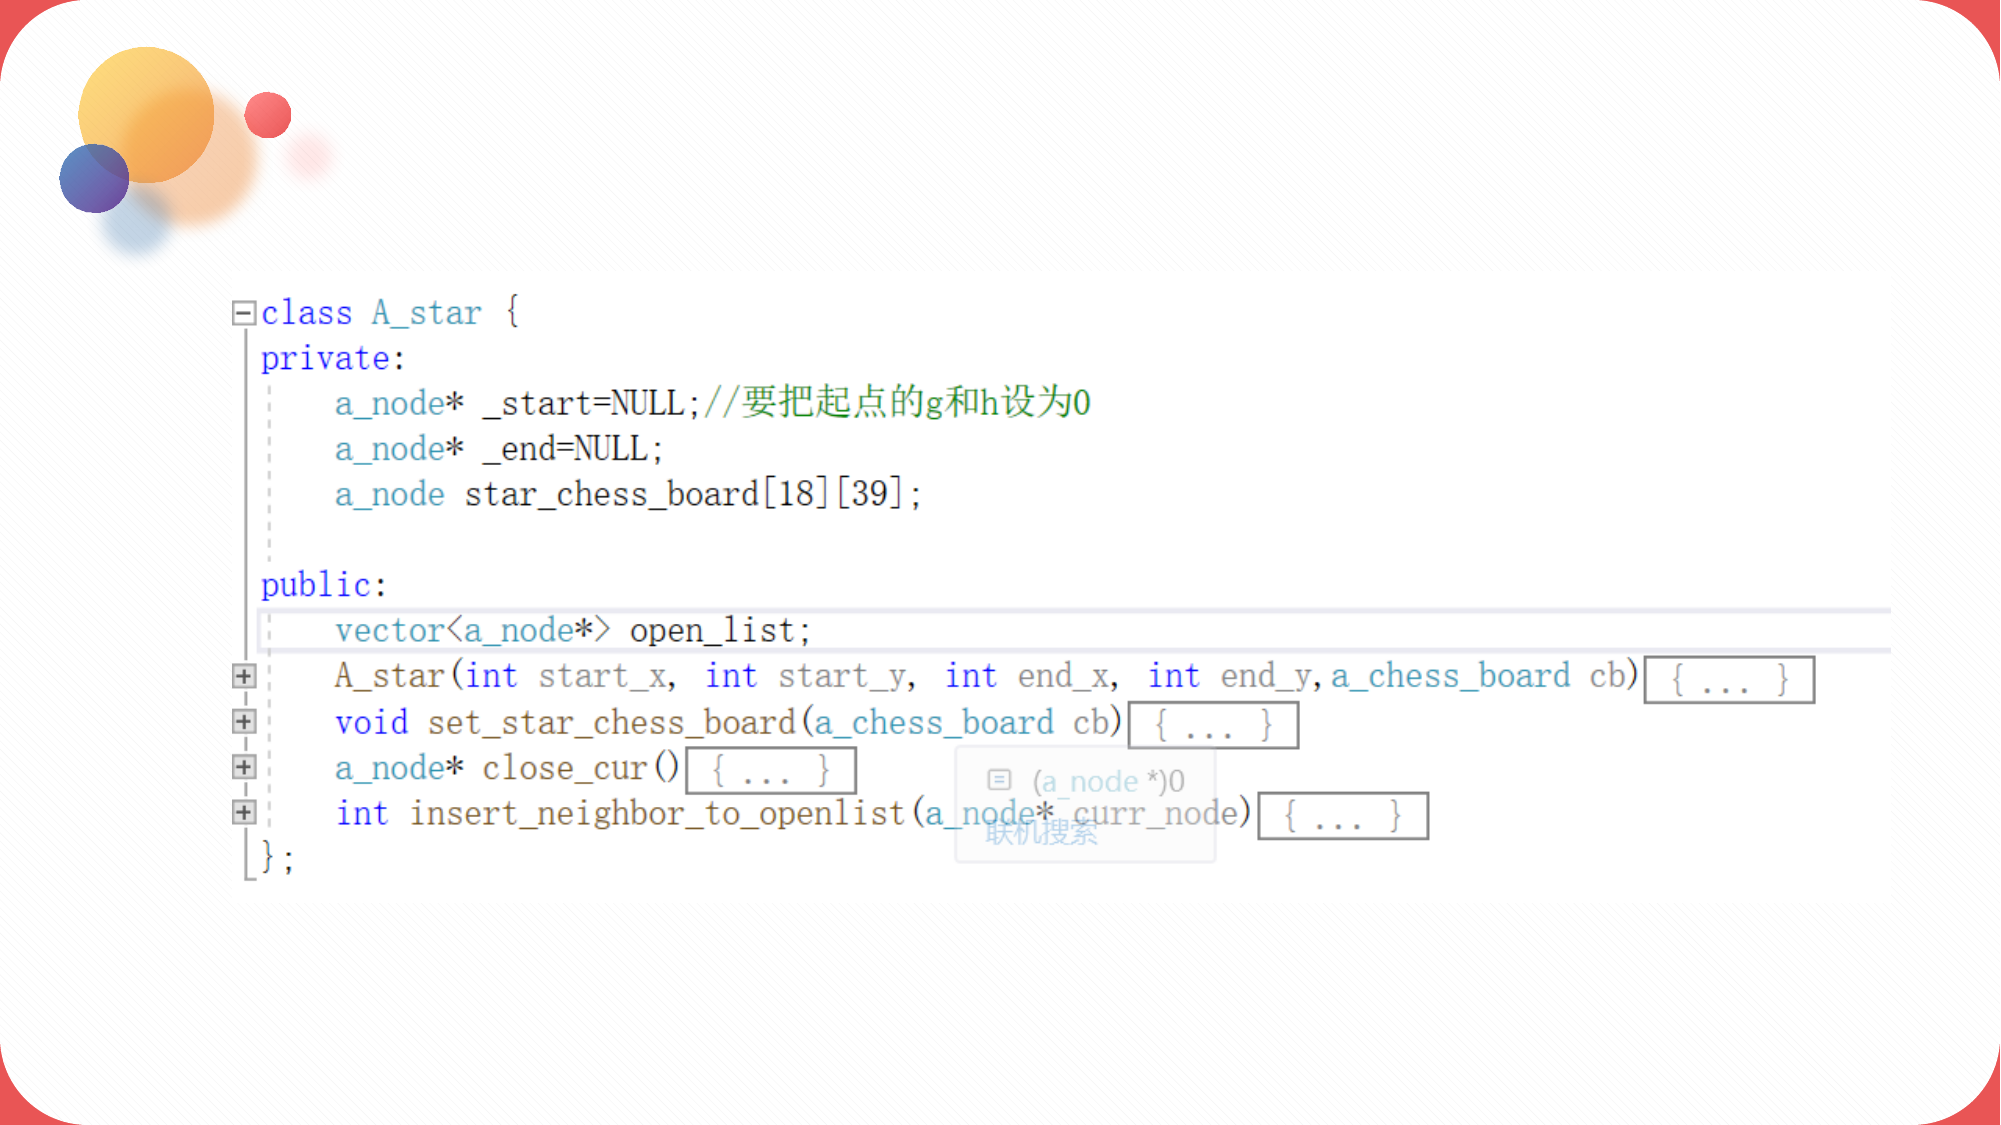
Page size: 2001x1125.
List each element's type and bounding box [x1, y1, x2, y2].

picture [232, 271, 1891, 903]
